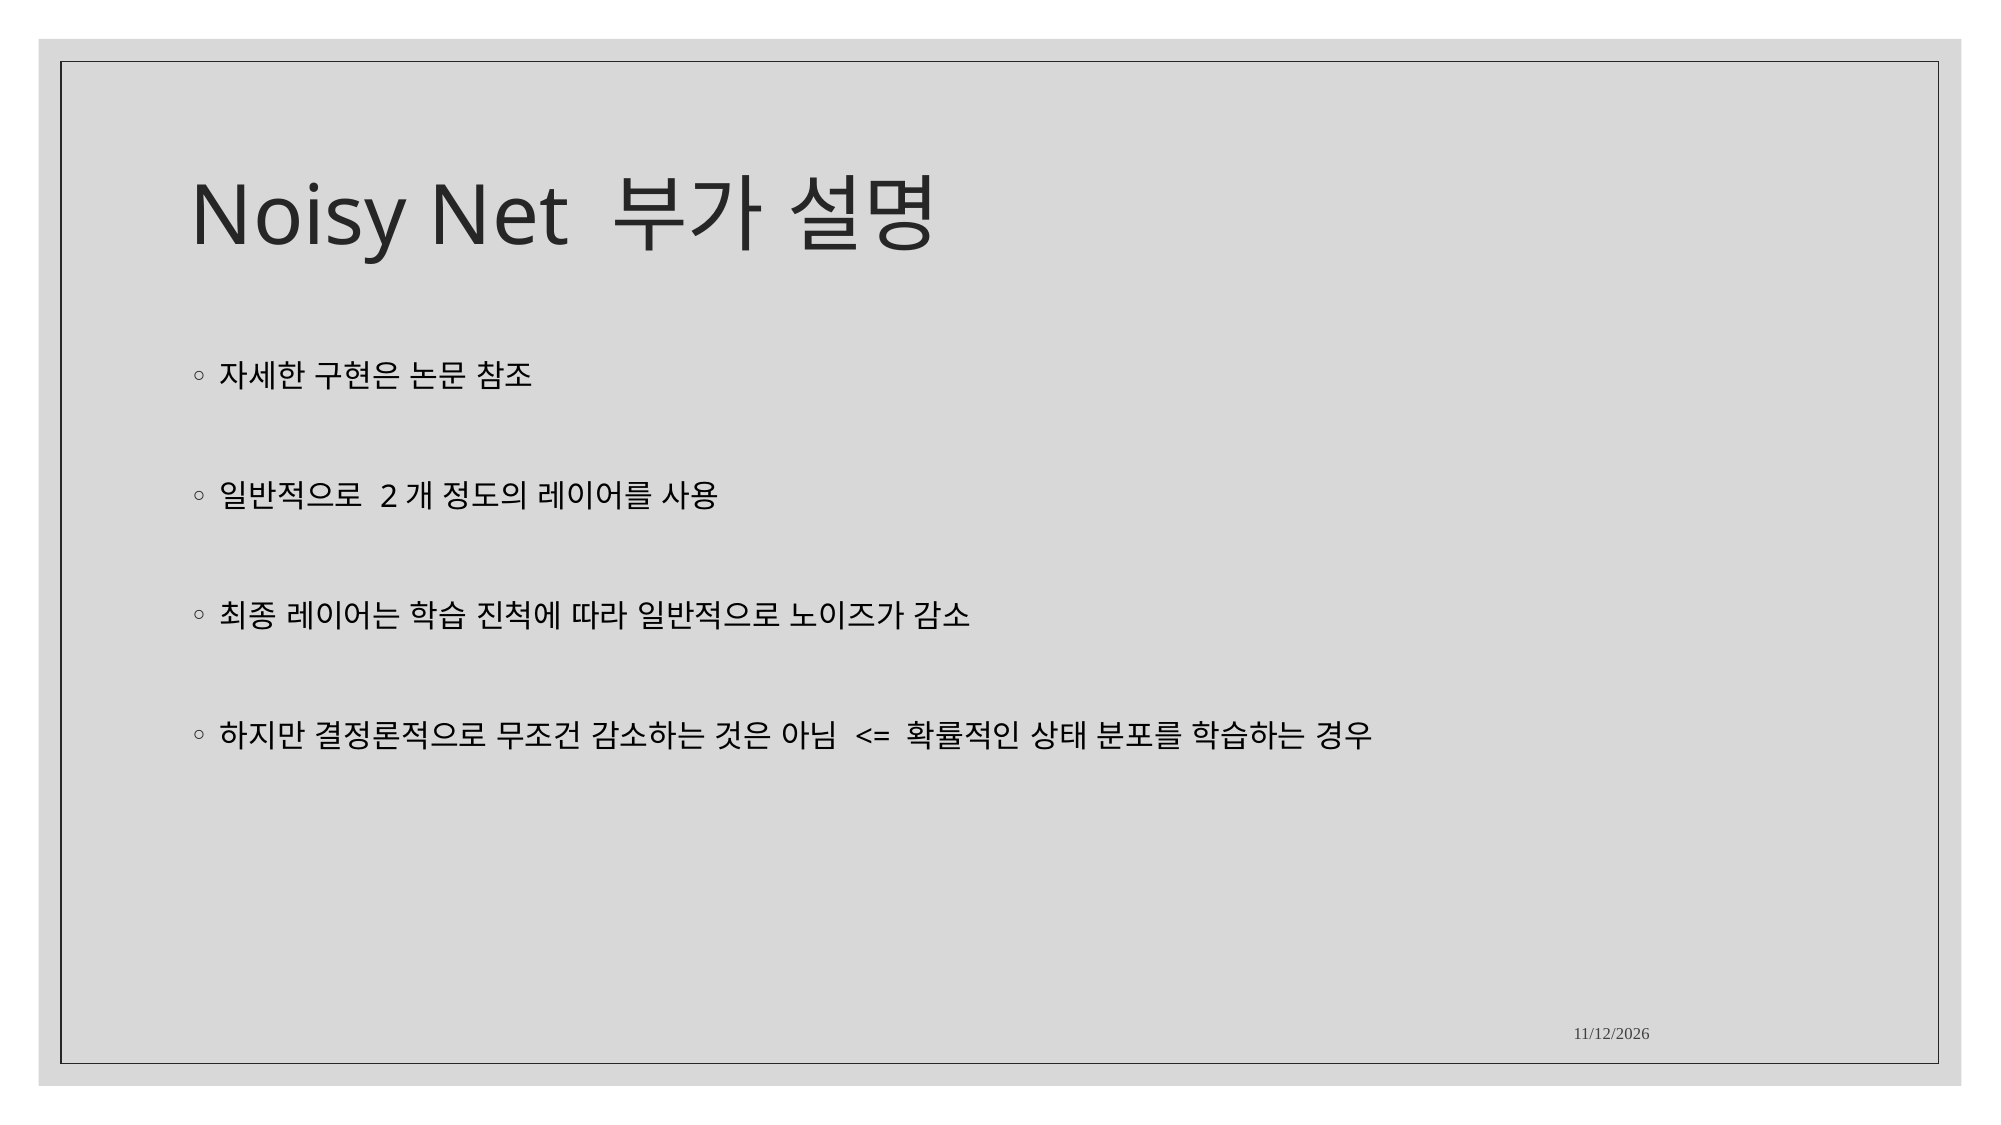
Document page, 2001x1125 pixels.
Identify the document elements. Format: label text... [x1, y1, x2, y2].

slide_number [1190, 990, 1665, 1050]
list 자세한 구현은 논문 참조 일반적으로 2개 정도의 레이어를 사용 최종 레이어는 학습 진척에 따라 일반적으로 노이즈가 감소 하지만 결정론적으로 무조건 감소하는 것은 아님 <= 확률적인 상태 분포를 학습하는 경우 [174, 345, 1825, 977]
title Noisy Net 부가 설명 [174, 105, 1825, 331]
